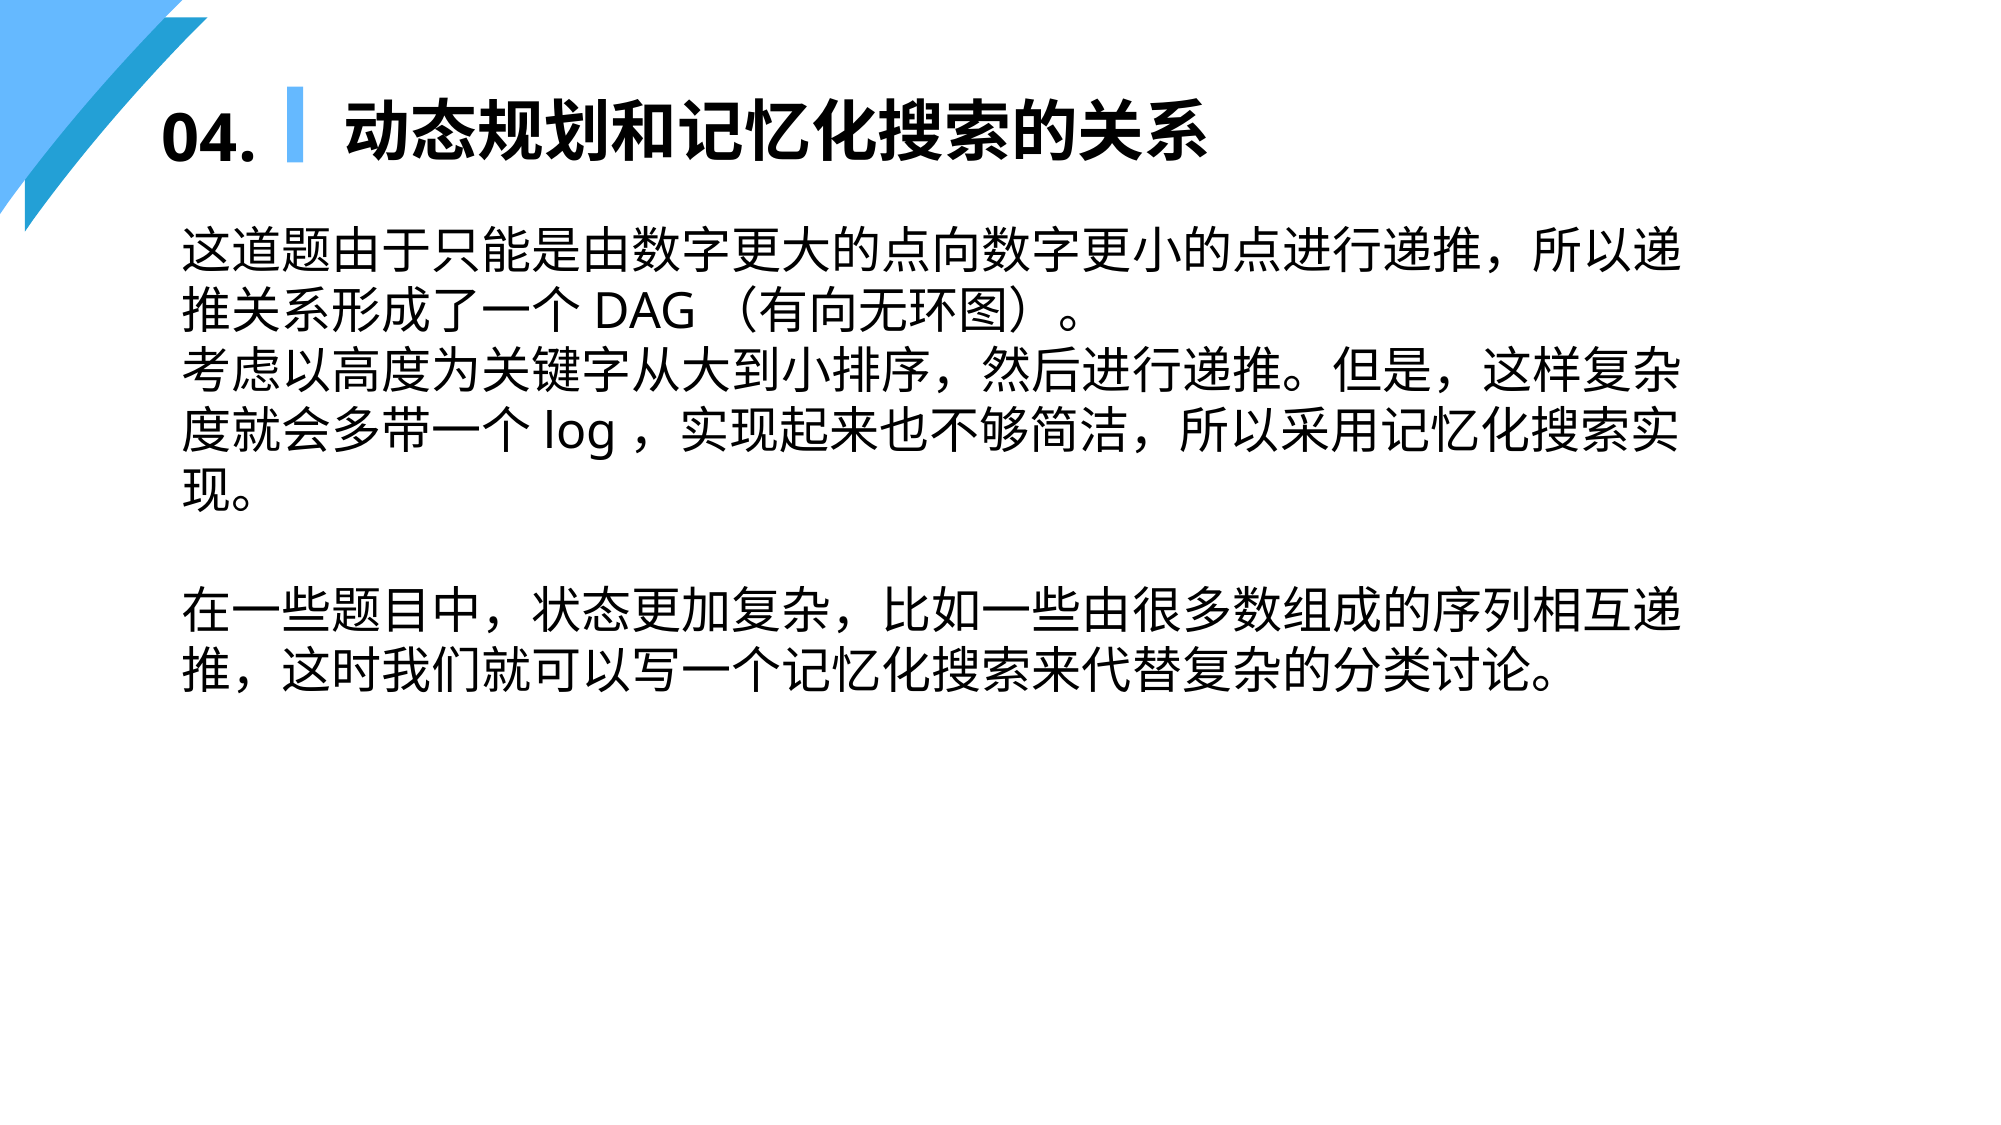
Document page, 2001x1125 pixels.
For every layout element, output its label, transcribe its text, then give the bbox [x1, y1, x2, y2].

text_box 这道题由于只能是由数字更大的点向数字更小的点进行递推，所以递推关系形成了一个DAG（有向无环图）。 考虑以高度为关键字从大到小排序，然后进行递推。但是，这样复杂度就会多带一个log，实现起来也不够简洁，所以采用记忆化搜索实现。 在一些题目中，状态更加复杂，比如一些由很多数组成的序列相互递推，这时我们就可以写一个记忆化搜索来代替复杂的分类讨论。 [166, 454, 1740, 549]
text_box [0, 0, 1498, 232]
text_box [144, 162, 1820, 454]
text_box 添加标题 请您单击此处添加合适文字加以说明，可根据自己的需要适当地调整文字大小或者颜色等属性。 [1453, 628, 1949, 883]
